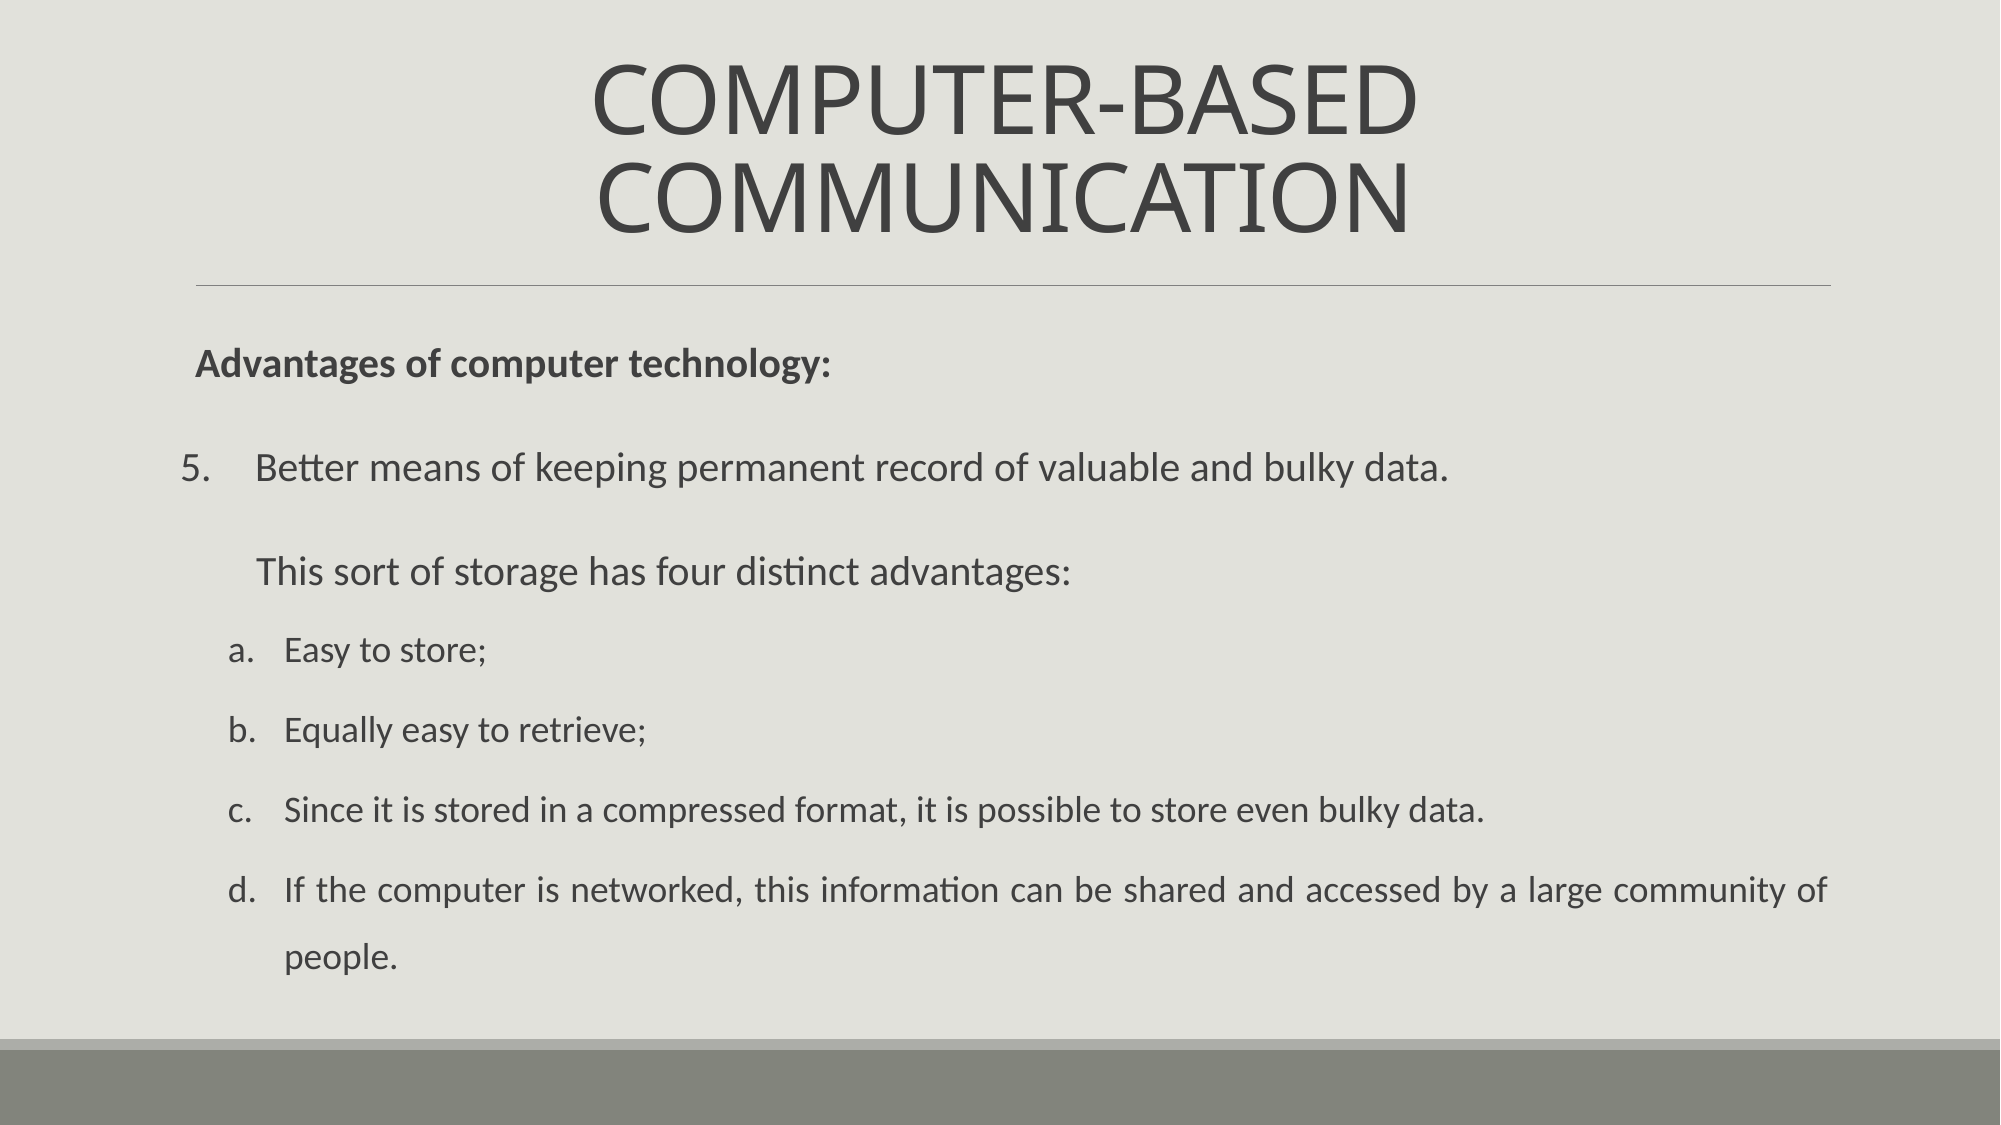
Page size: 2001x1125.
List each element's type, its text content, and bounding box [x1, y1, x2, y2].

list Advantages of computer technology: Better means of keeping permanent record of valuable and bulky data. This sort of storage has four distinct advantages: Easy to store; Equally easy to retrieve; Since it is stored in a compressed format, it is possible to store even bulky data. If the computer is networked, this information can be shared and accessed by a large community of people. [180, 302, 1830, 1030]
title COMPUTER-BASED COMMUNICATION [180, 47, 1830, 260]
